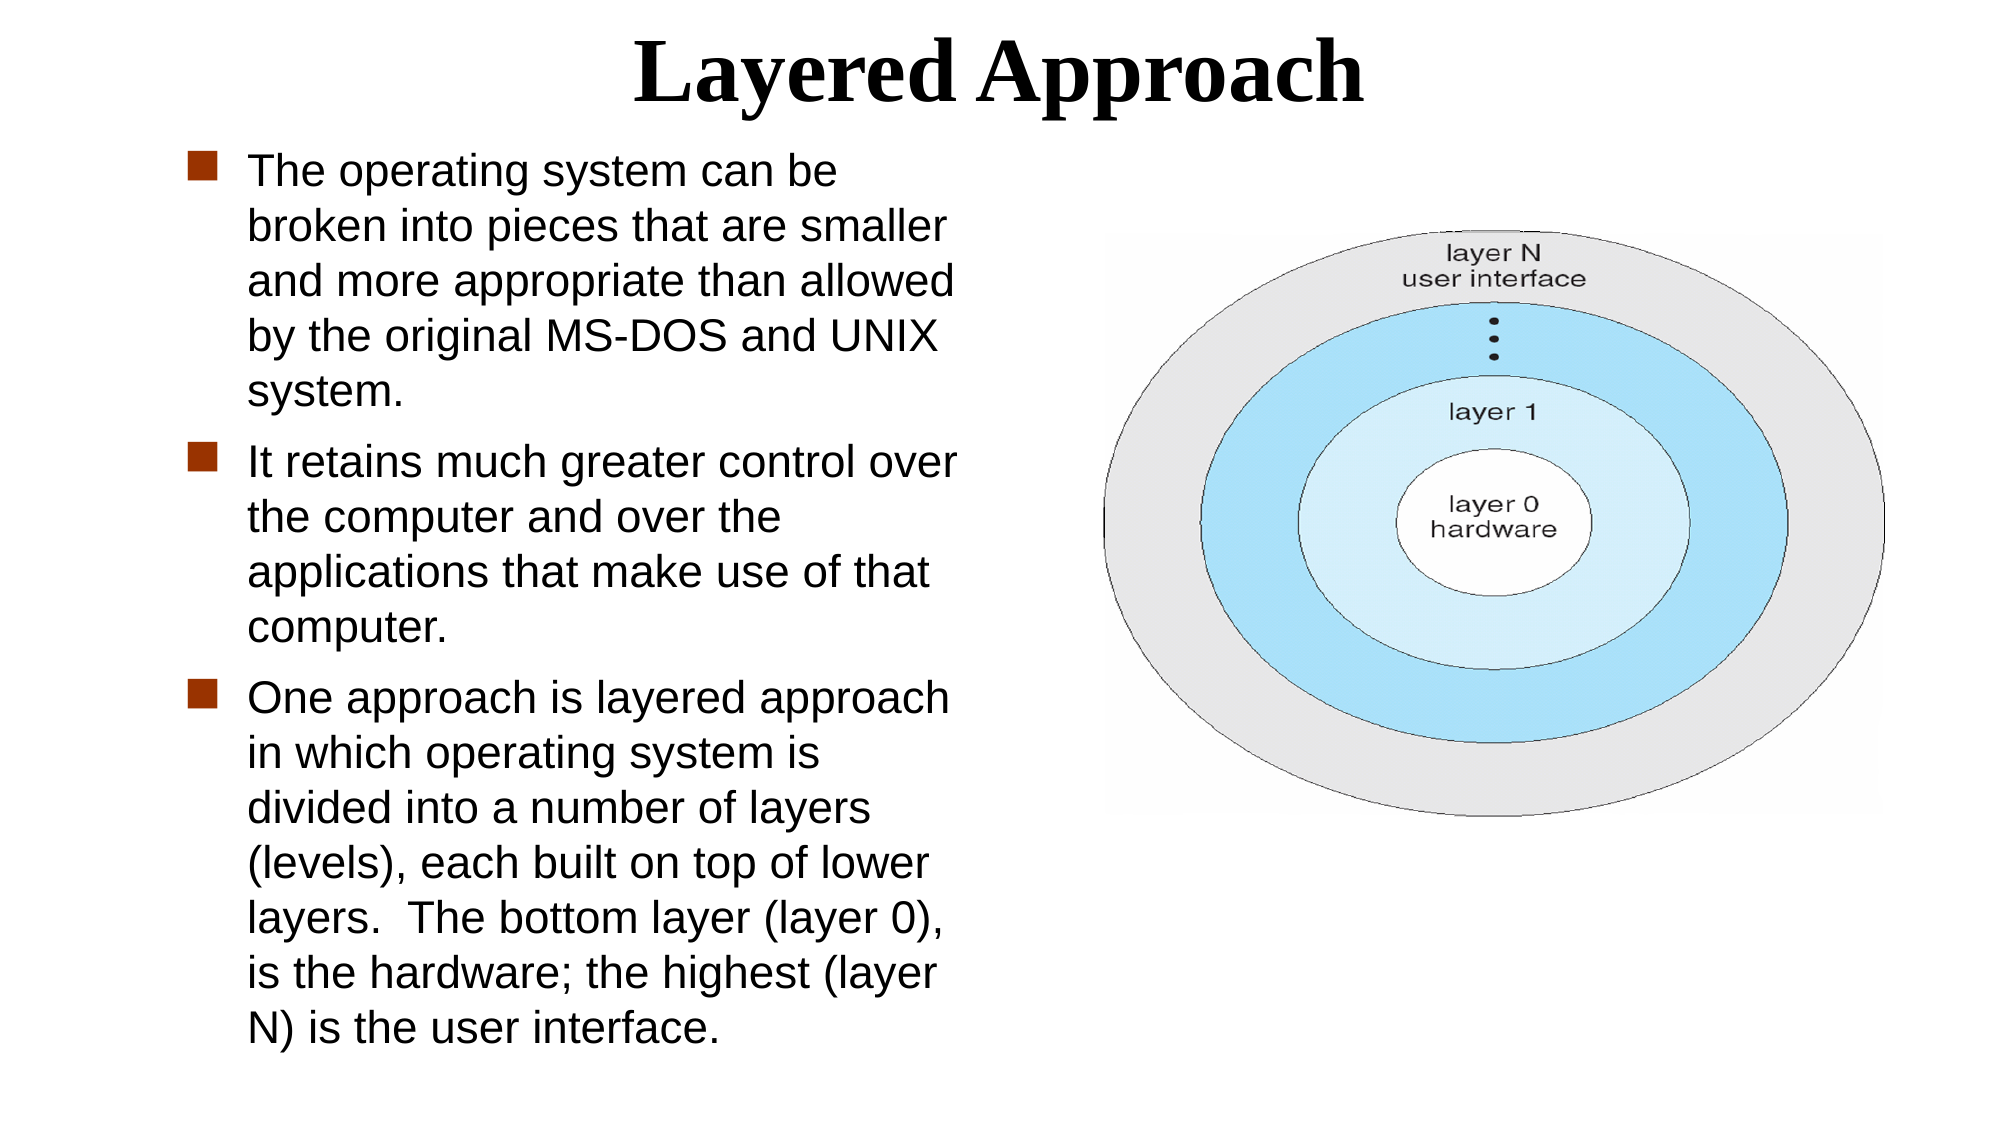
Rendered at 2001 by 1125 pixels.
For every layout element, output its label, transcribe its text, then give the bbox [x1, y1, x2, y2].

picture [1096, 228, 1891, 822]
text_box The operating system can be broken into pieces that are smaller and more appropriate than allowed by the original MS-DOS and UNIX system. It retains much greater control over the computer and over the applications that make use of that computer. One approach is layered approach in which operating system is divided into a number of layers (levels), each built on top of lower layers. The bottom layer (layer 0), is the hardware; the highest (layer N) is the user interface. [176, 132, 997, 876]
text_box Layered Approach [99, 32, 1900, 128]
